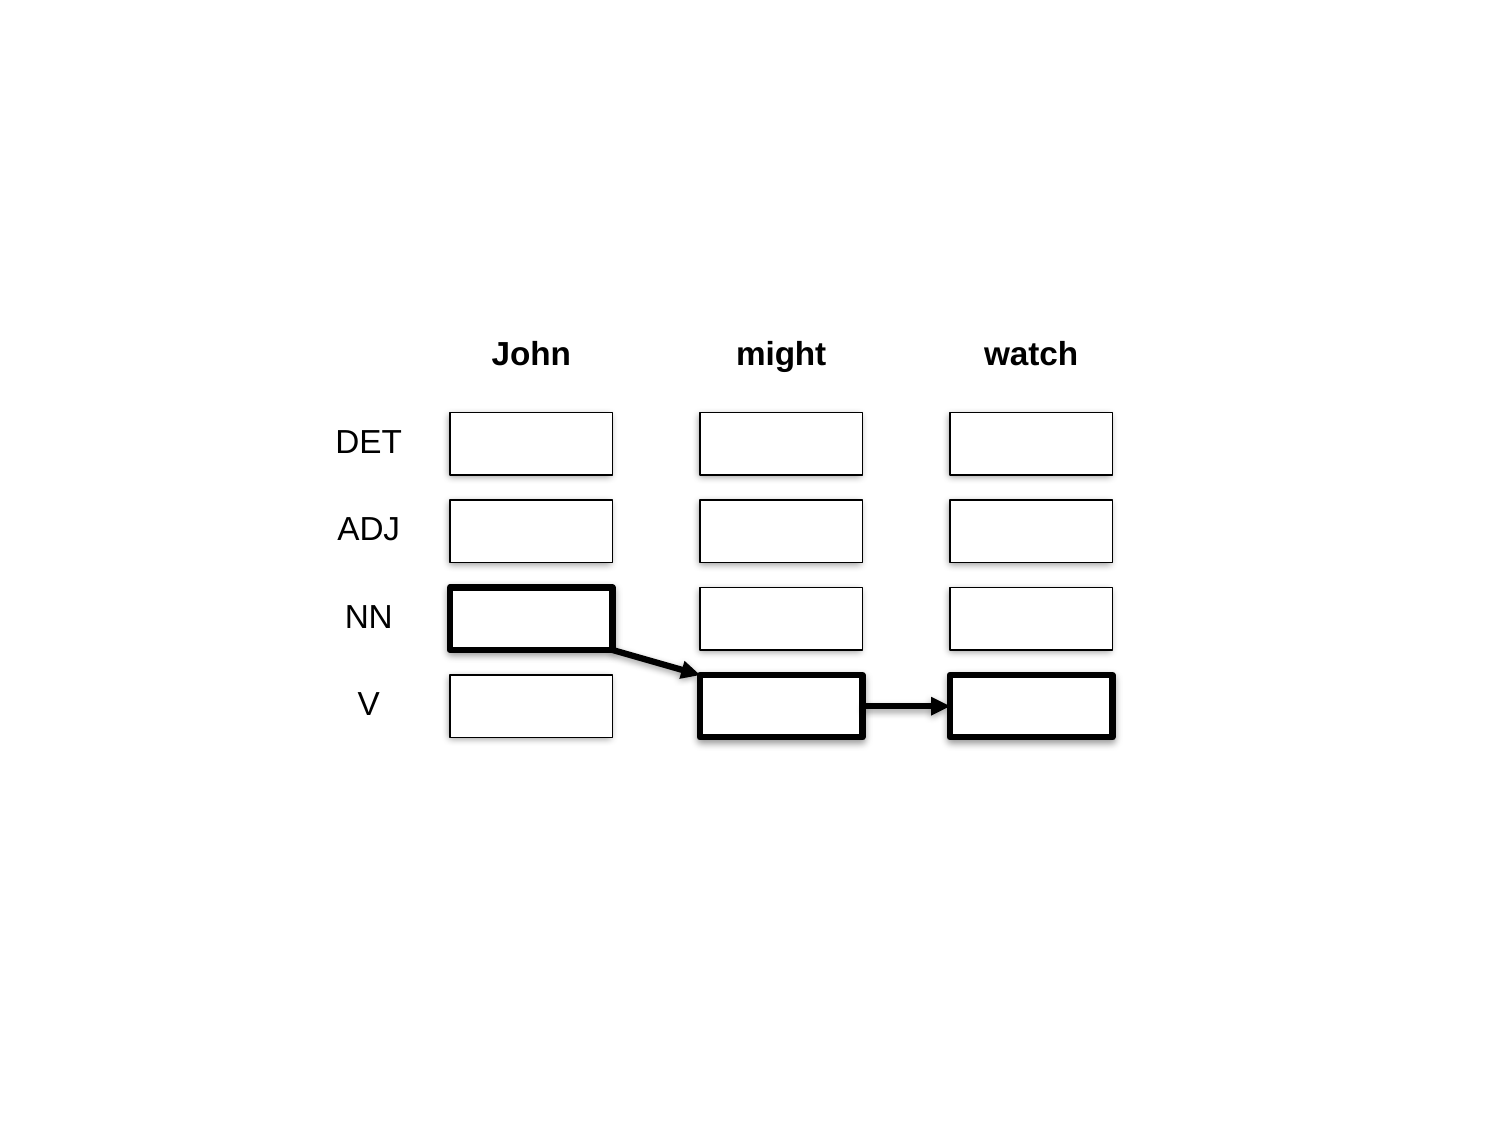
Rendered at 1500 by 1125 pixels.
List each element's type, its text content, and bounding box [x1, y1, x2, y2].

text_box [699, 587, 863, 651]
text_box [449, 674, 613, 738]
text_box [699, 412, 863, 476]
text_box DET [299, 412, 438, 475]
text_box [449, 587, 613, 651]
text_box [449, 412, 613, 476]
text_box [699, 674, 863, 738]
text_box ADJ [299, 499, 438, 563]
text_box [949, 587, 1113, 651]
text_box watch [949, 324, 1113, 388]
text_box [949, 412, 1113, 476]
text_box John [449, 324, 613, 388]
text_box [949, 674, 1113, 738]
text_box [699, 499, 863, 563]
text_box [612, 649, 701, 676]
text_box might [699, 324, 863, 388]
text_box NN [299, 587, 438, 650]
text_box [949, 499, 1113, 563]
text_box V [299, 674, 438, 738]
text_box [449, 499, 613, 563]
